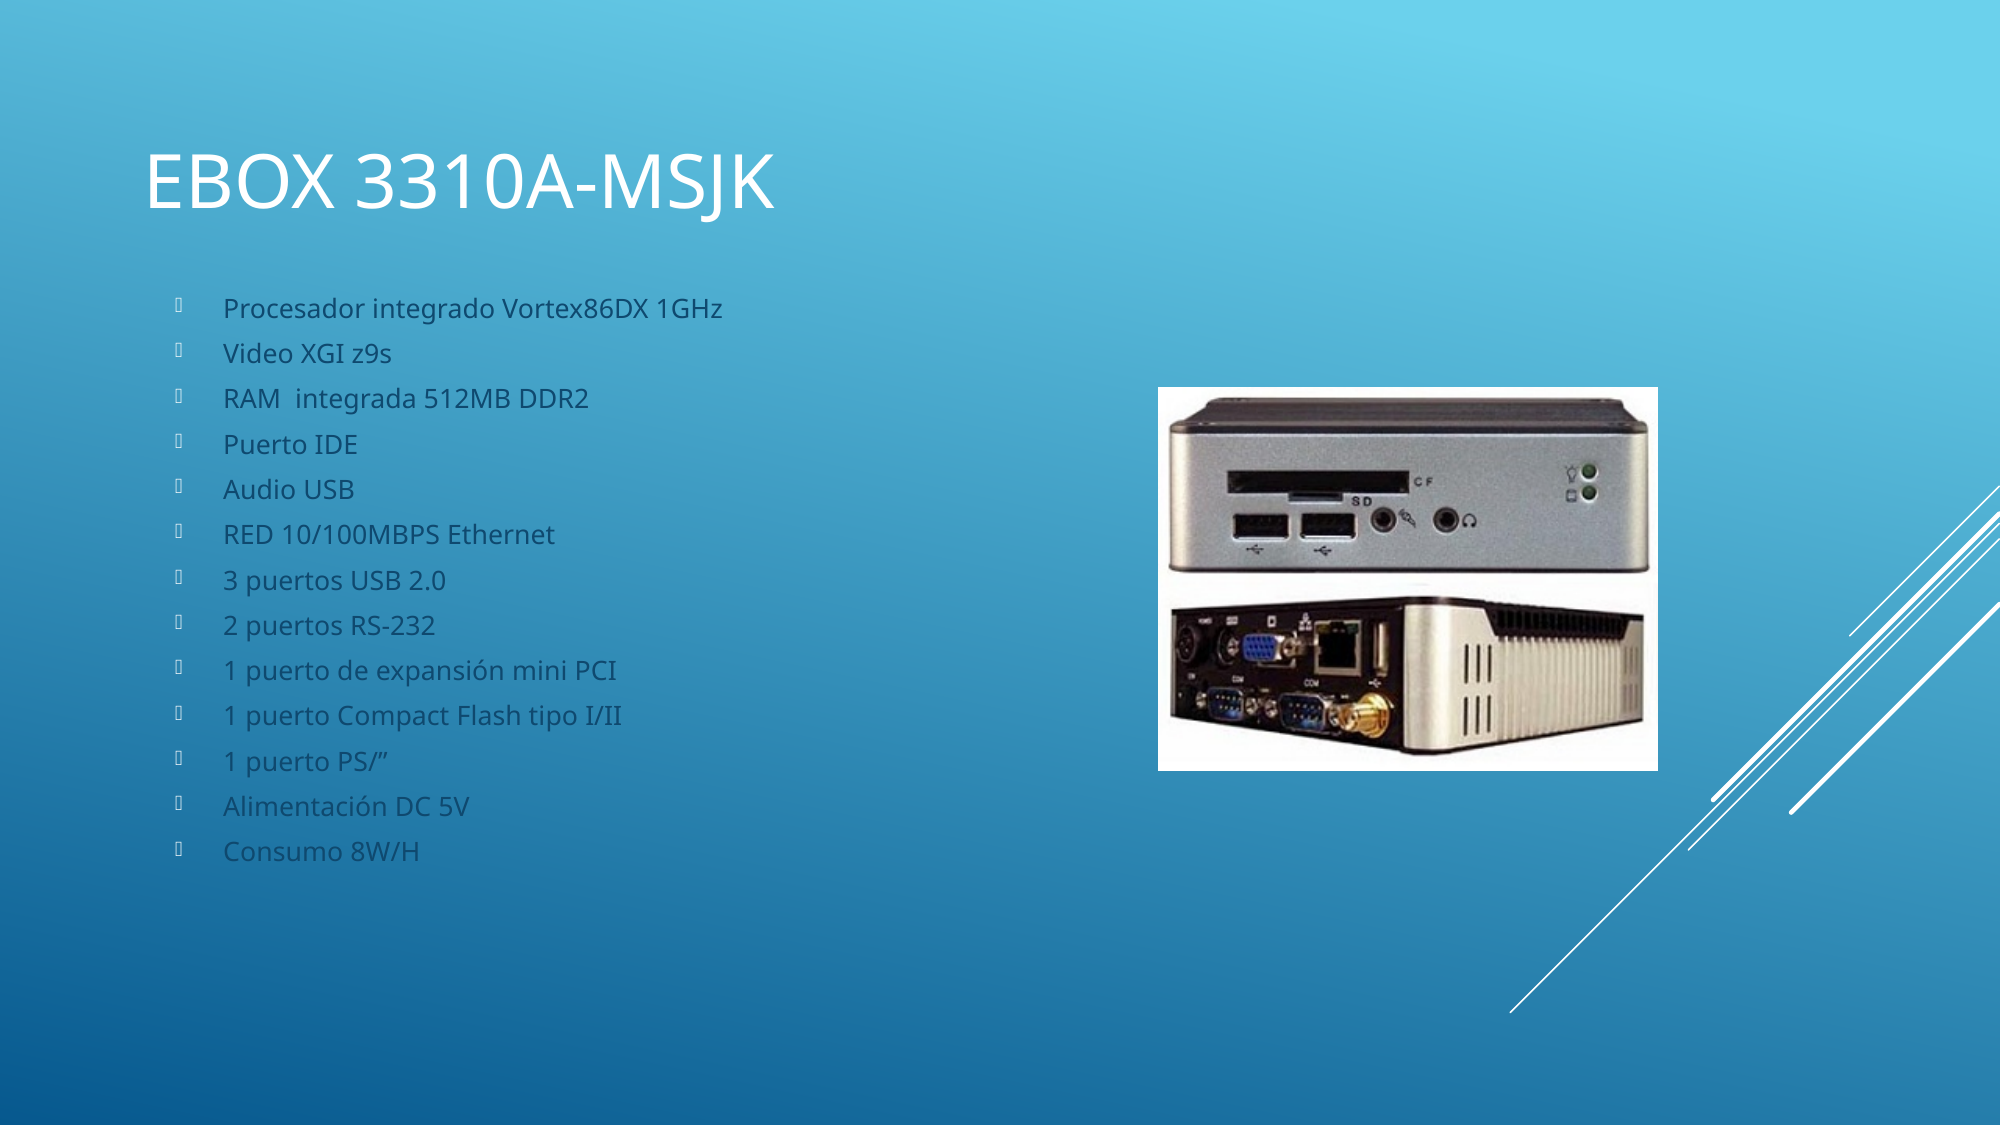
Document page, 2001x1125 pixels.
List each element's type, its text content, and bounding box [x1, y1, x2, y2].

list Procesador integrado Vortex86DX 1GHz Video XGI z9s RAM integrada 512MB DDR2 Puerto IDE Audio USB RED 10/100MBPS Ethernet 3 puertos USB 2.0 2 puertos RS-232 1 puerto de expansión mini PCI 1 puerto Compact Flash tipo I/II 1 puerto PS/” Alimentación DC 5V Consumo 8W/H [160, 282, 1561, 876]
title Ebox 3310a-MSJK [128, 55, 1529, 303]
picture [1157, 387, 1659, 771]
